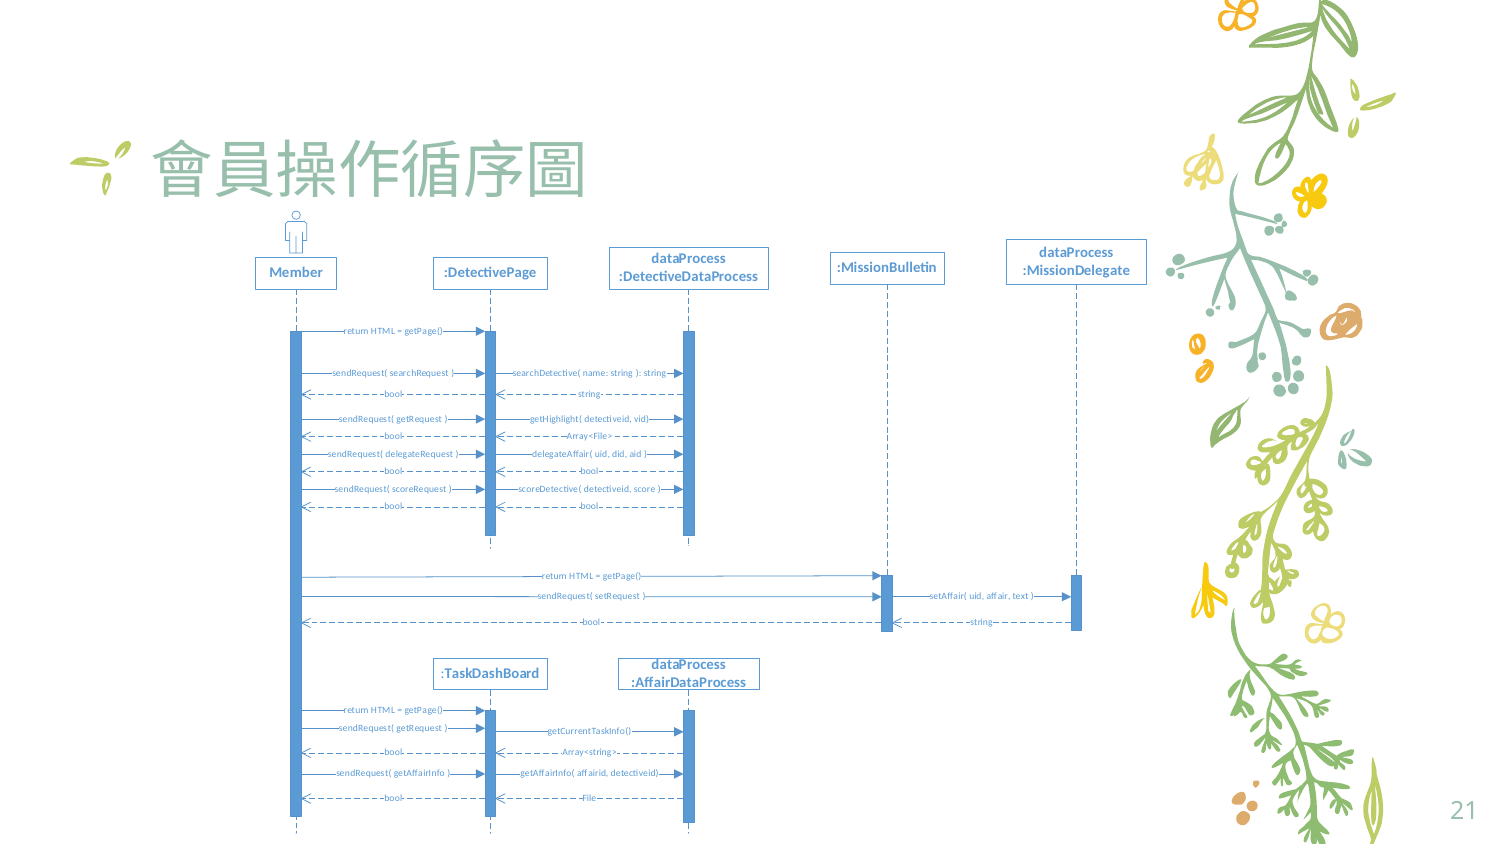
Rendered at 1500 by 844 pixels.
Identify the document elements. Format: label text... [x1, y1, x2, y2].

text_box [253, 208, 1148, 844]
slide_number 21 [1403, 779, 1494, 844]
title 會員操作循序圖 [135, 79, 1122, 220]
